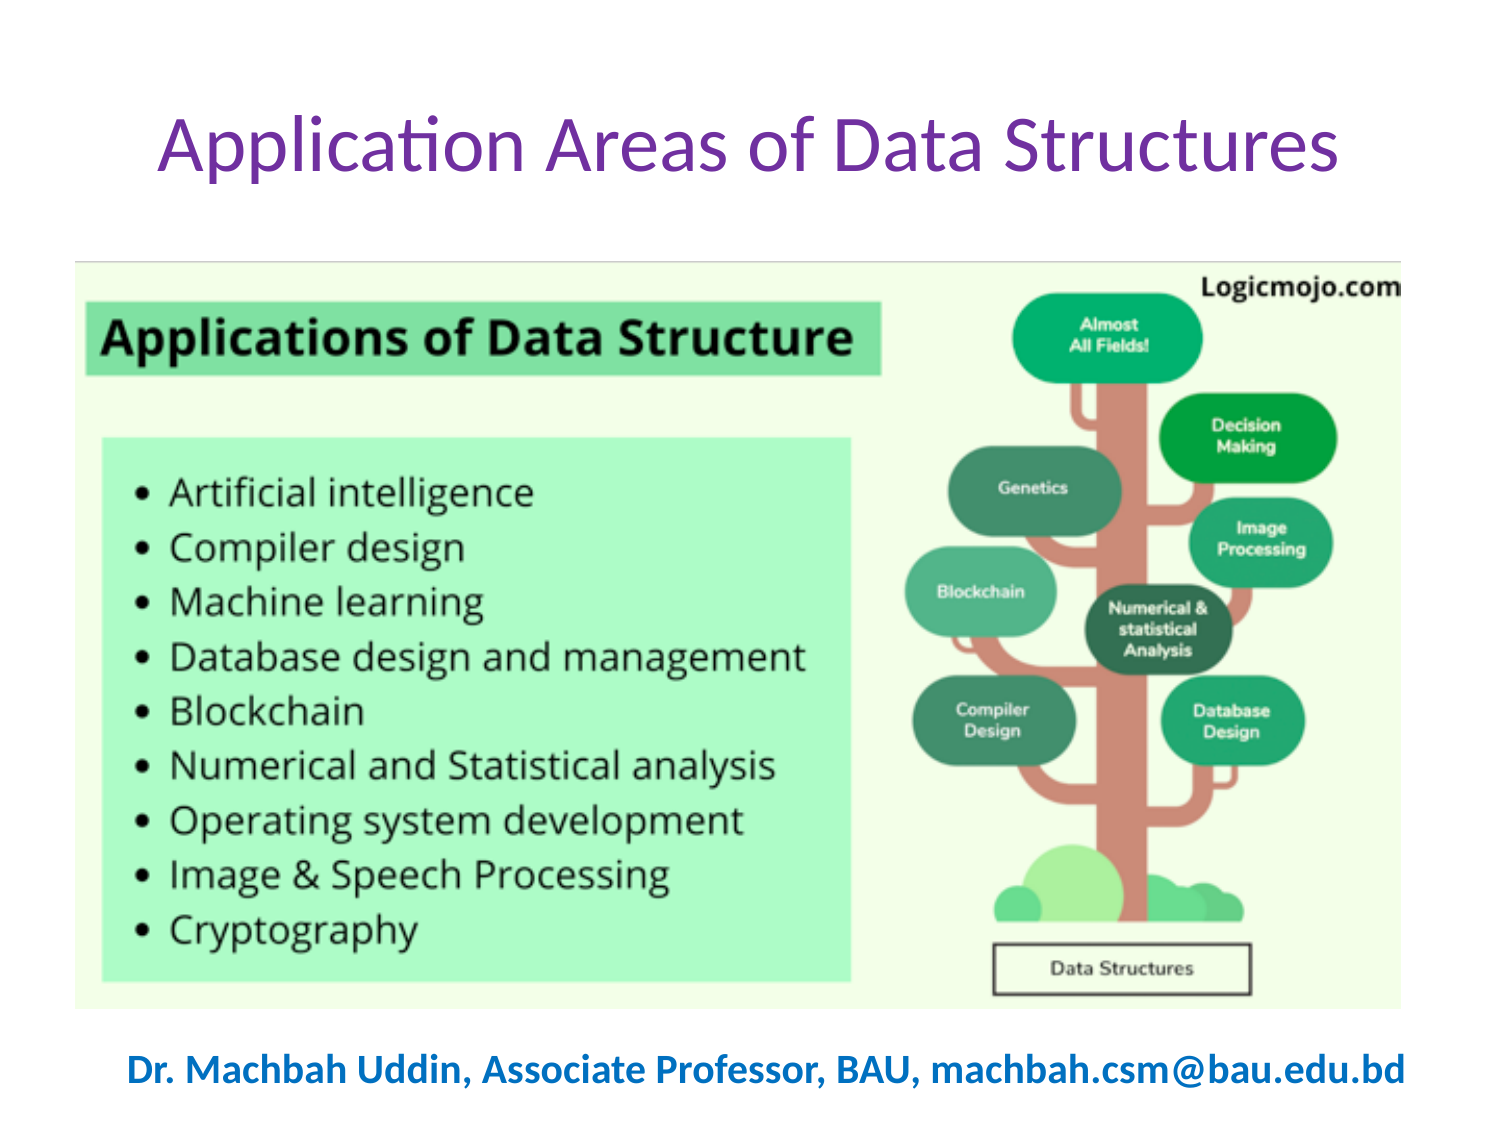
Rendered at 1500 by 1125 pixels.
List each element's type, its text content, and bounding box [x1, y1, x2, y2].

picture [74, 260, 1402, 1009]
title Application Areas of Data Structures [75, 45, 1425, 233]
